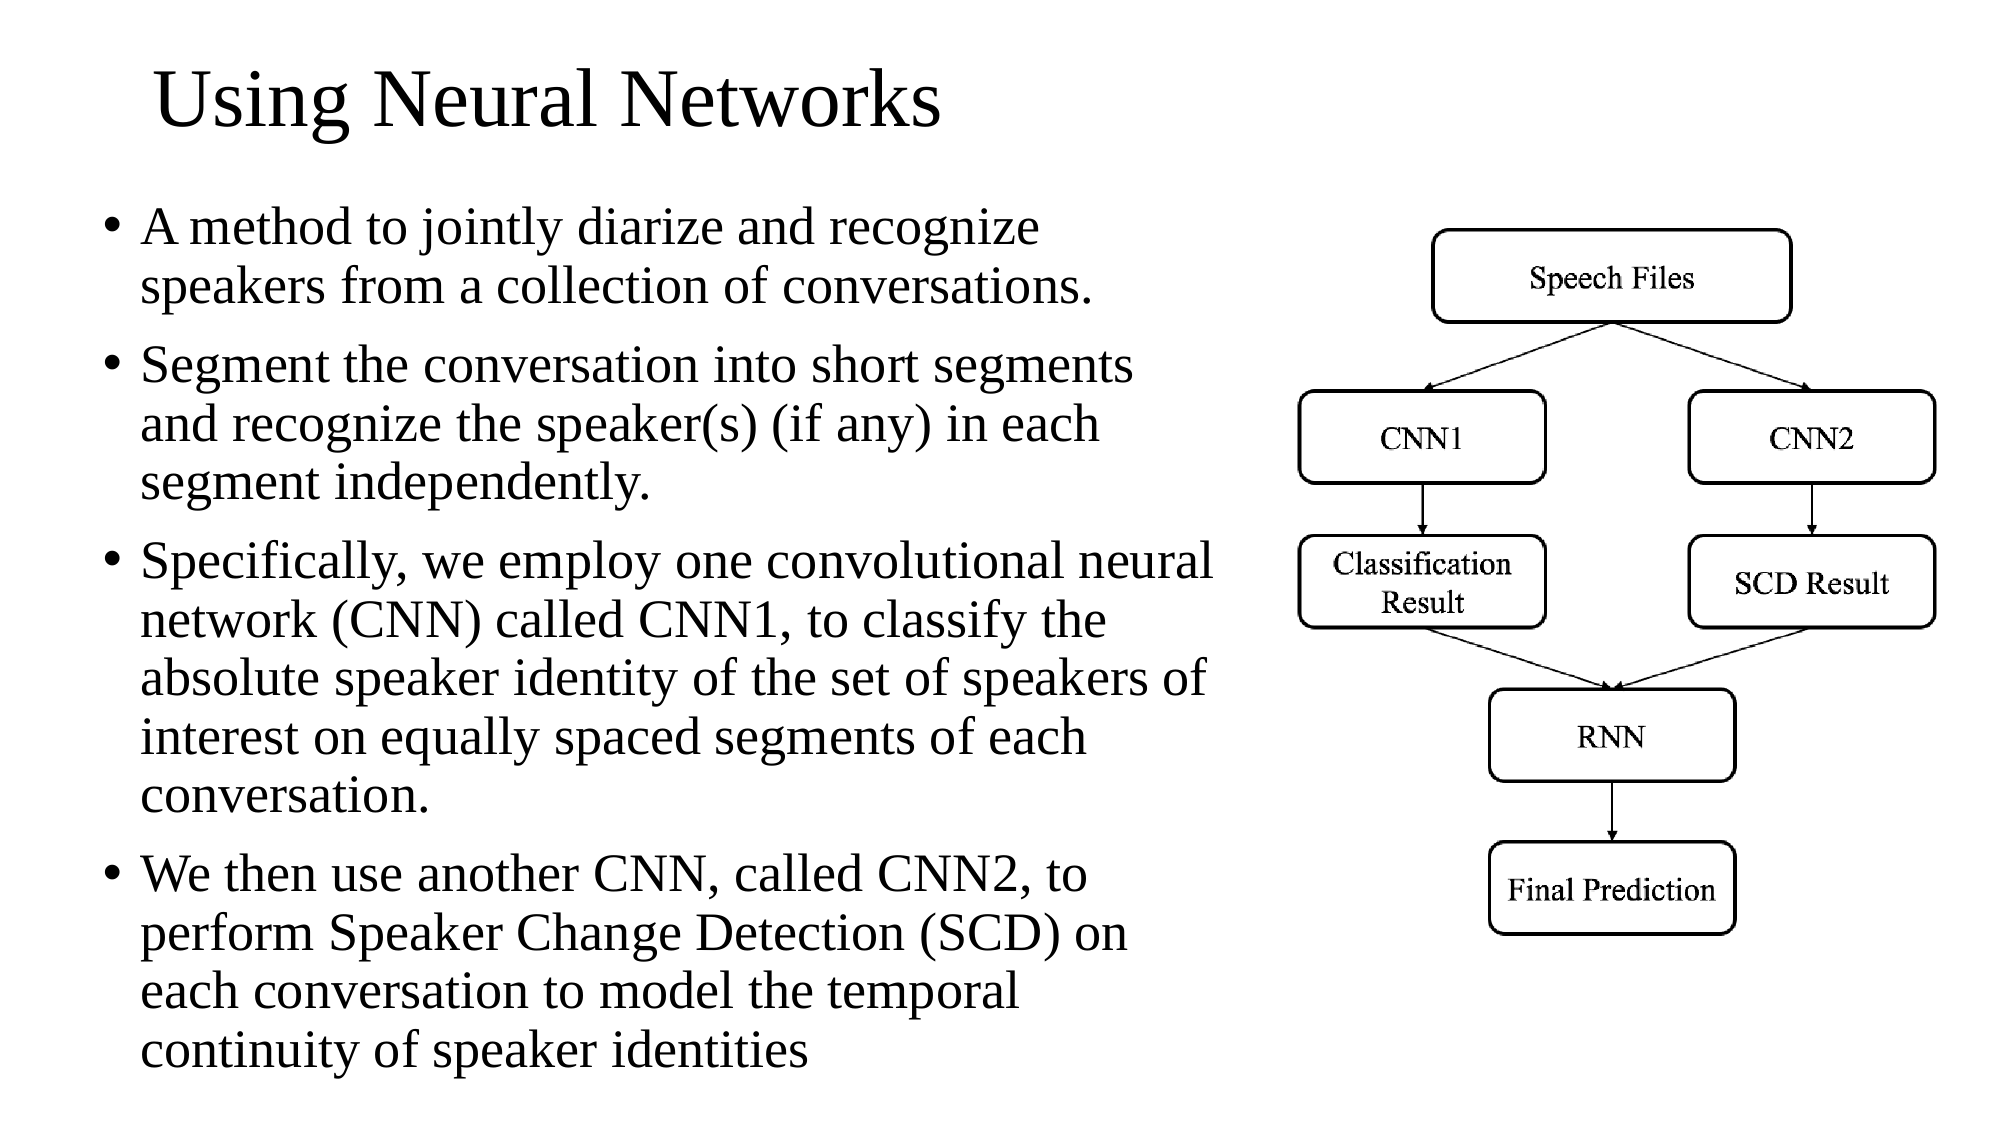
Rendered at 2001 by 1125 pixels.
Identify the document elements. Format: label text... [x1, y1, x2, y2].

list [1290, 224, 1941, 940]
title Using Neural Networks [137, 7, 1863, 191]
list A method to jointly diarize and recognize speakers from a collection of conversations. Segment the conversation into short segments and recognize the speaker(s) (if any) in each segment independently. Specifically, we employ one convolutional neural network (CNN) called CNN1, to classify the absolute speaker identity of the set of speakers of interest on equally spaced segments of each conversation. We then use another CNN, called CNN2, to perform Speaker Change Detection (SCD) on each conversation to model the temporal continuity of speaker identities [87, 190, 1241, 1091]
